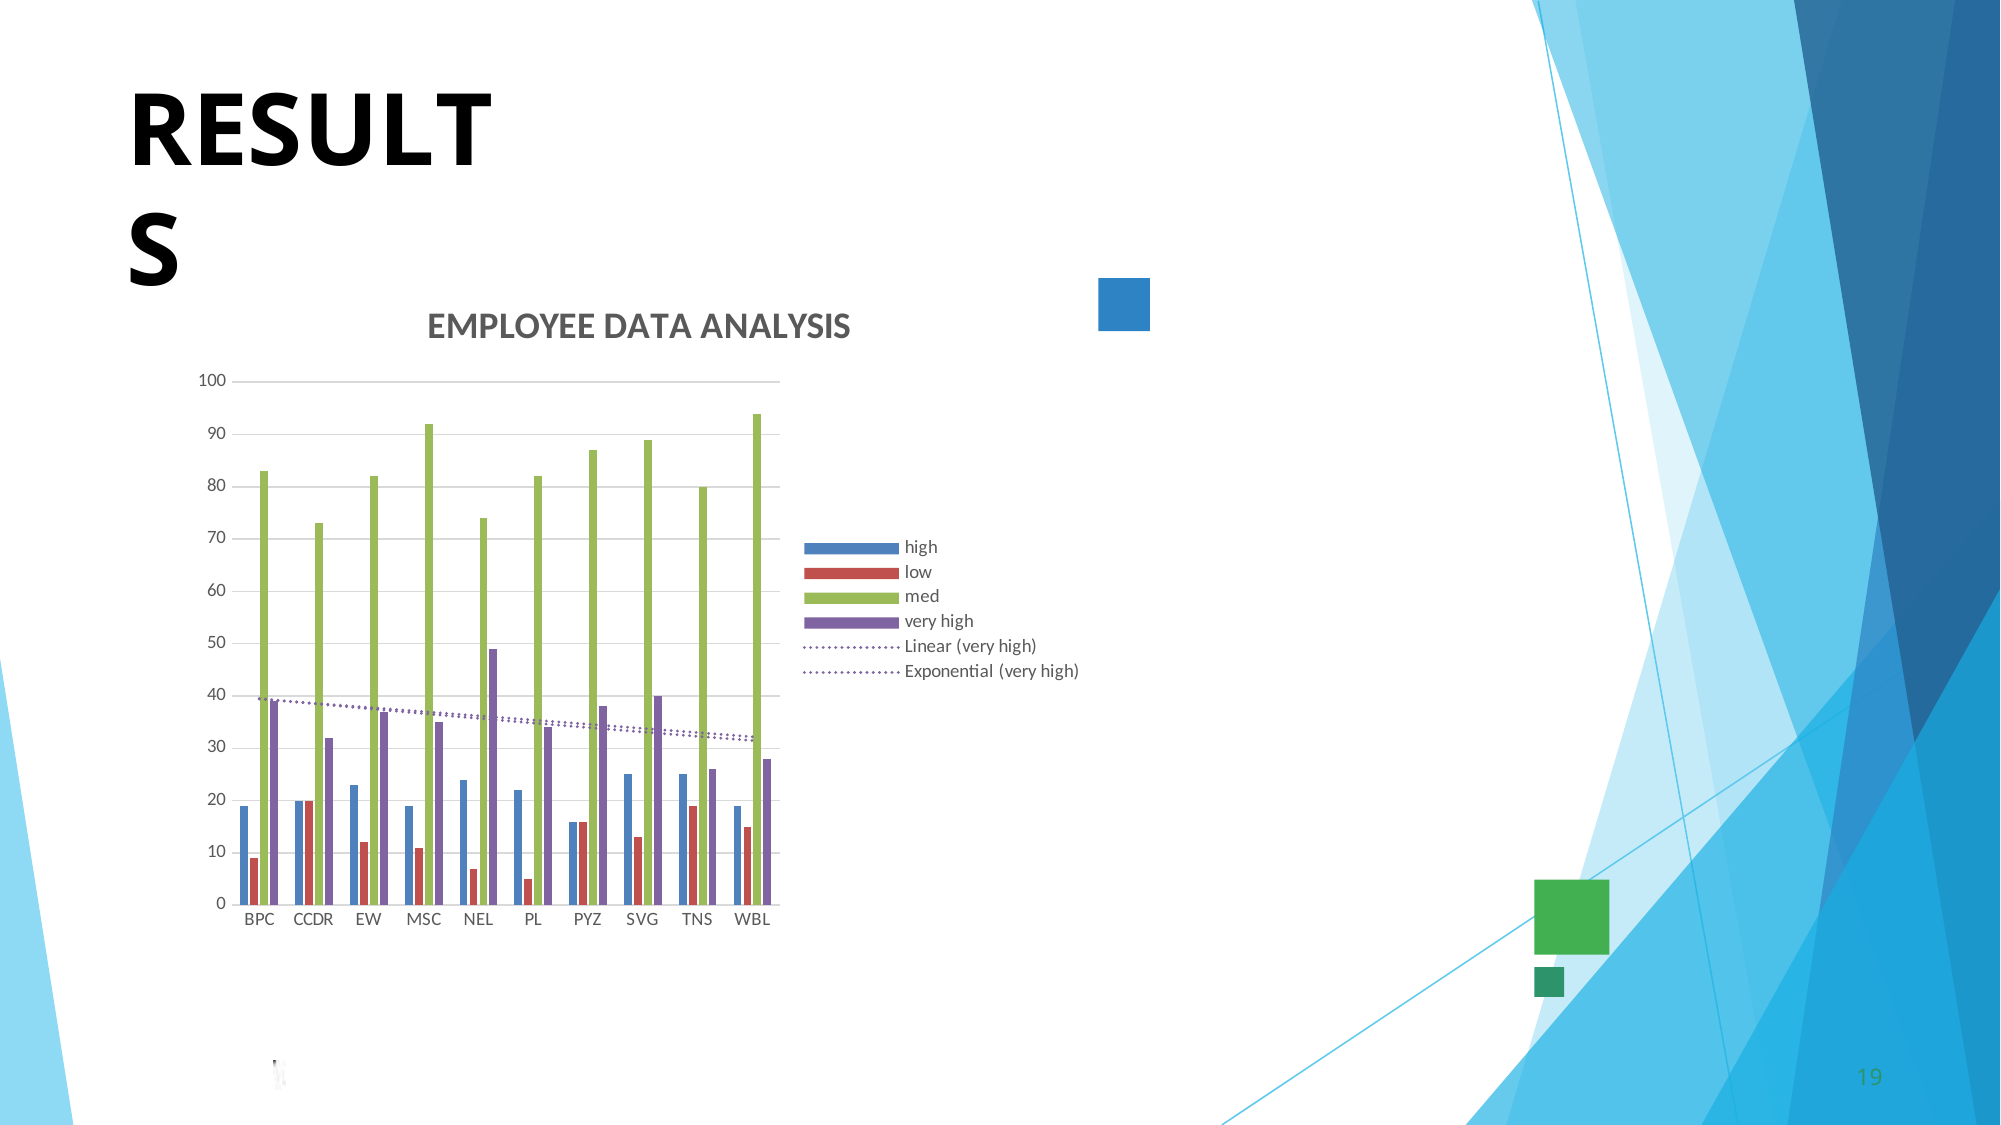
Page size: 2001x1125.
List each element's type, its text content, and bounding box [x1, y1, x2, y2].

text_box 19 [1849, 1061, 1888, 1095]
text_box [1534, 967, 1565, 997]
chart [179, 277, 1099, 944]
text_box [1534, 879, 1610, 955]
picture [273, 1060, 287, 1091]
text_box [1099, 278, 1150, 332]
title RESULTS [123, 63, 524, 306]
